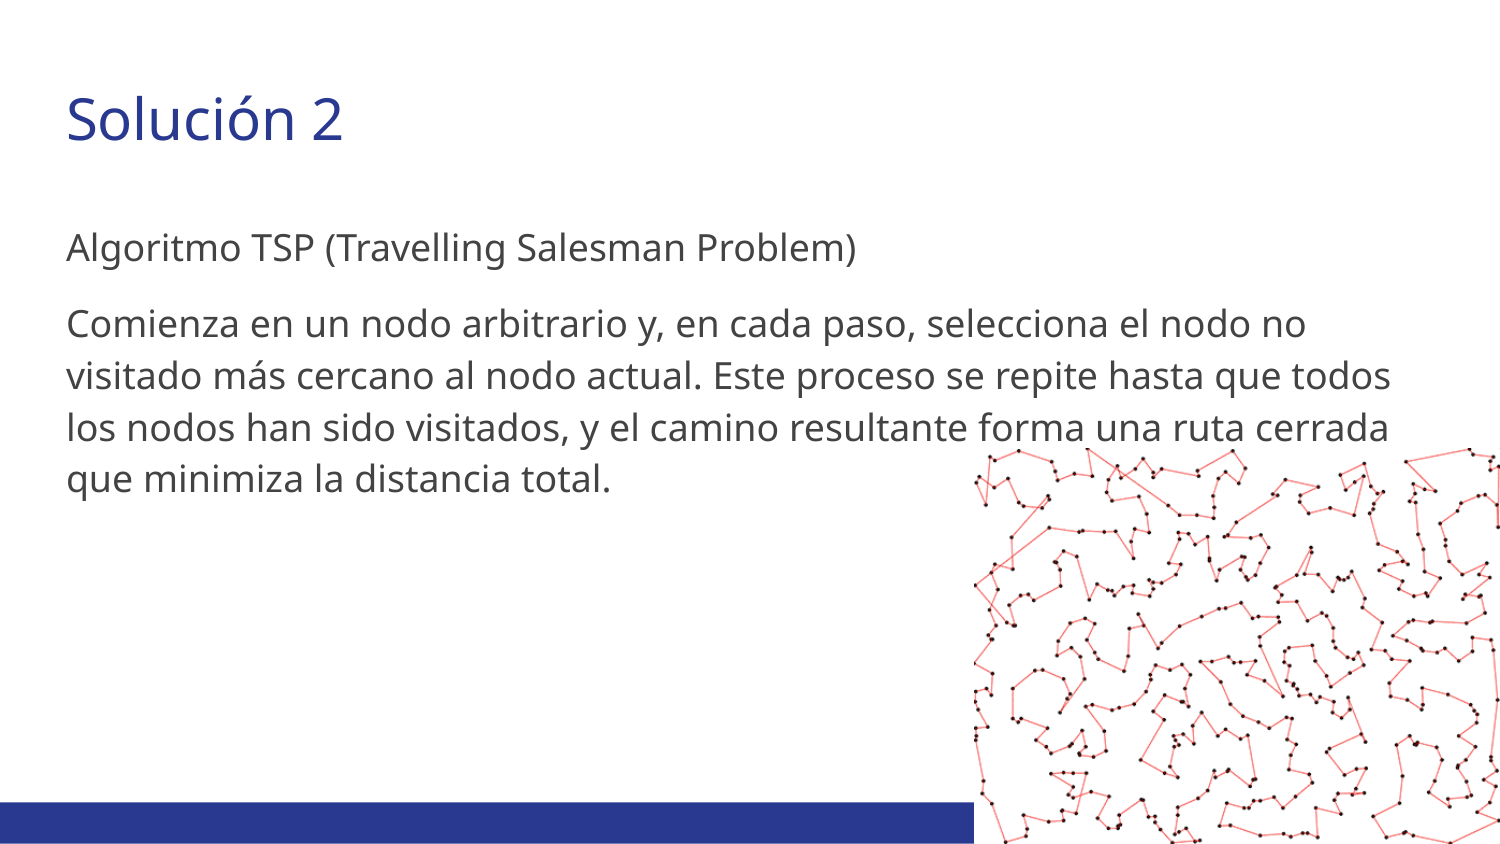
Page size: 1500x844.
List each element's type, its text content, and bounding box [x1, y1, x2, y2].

title Solución 2 [51, 67, 1449, 167]
picture [974, 448, 1500, 844]
list Algoritmo TSP (Travelling Salesman Problem) Comienza en un nodo arbitrario y, en cada paso, selecciona el nodo no visitado más cercano al nodo actual. Este proceso se repite hasta que todos los nodos han sido visitados, y el camino resultante forma una ruta cerrada que minimiza la distancia total. [51, 201, 1449, 750]
